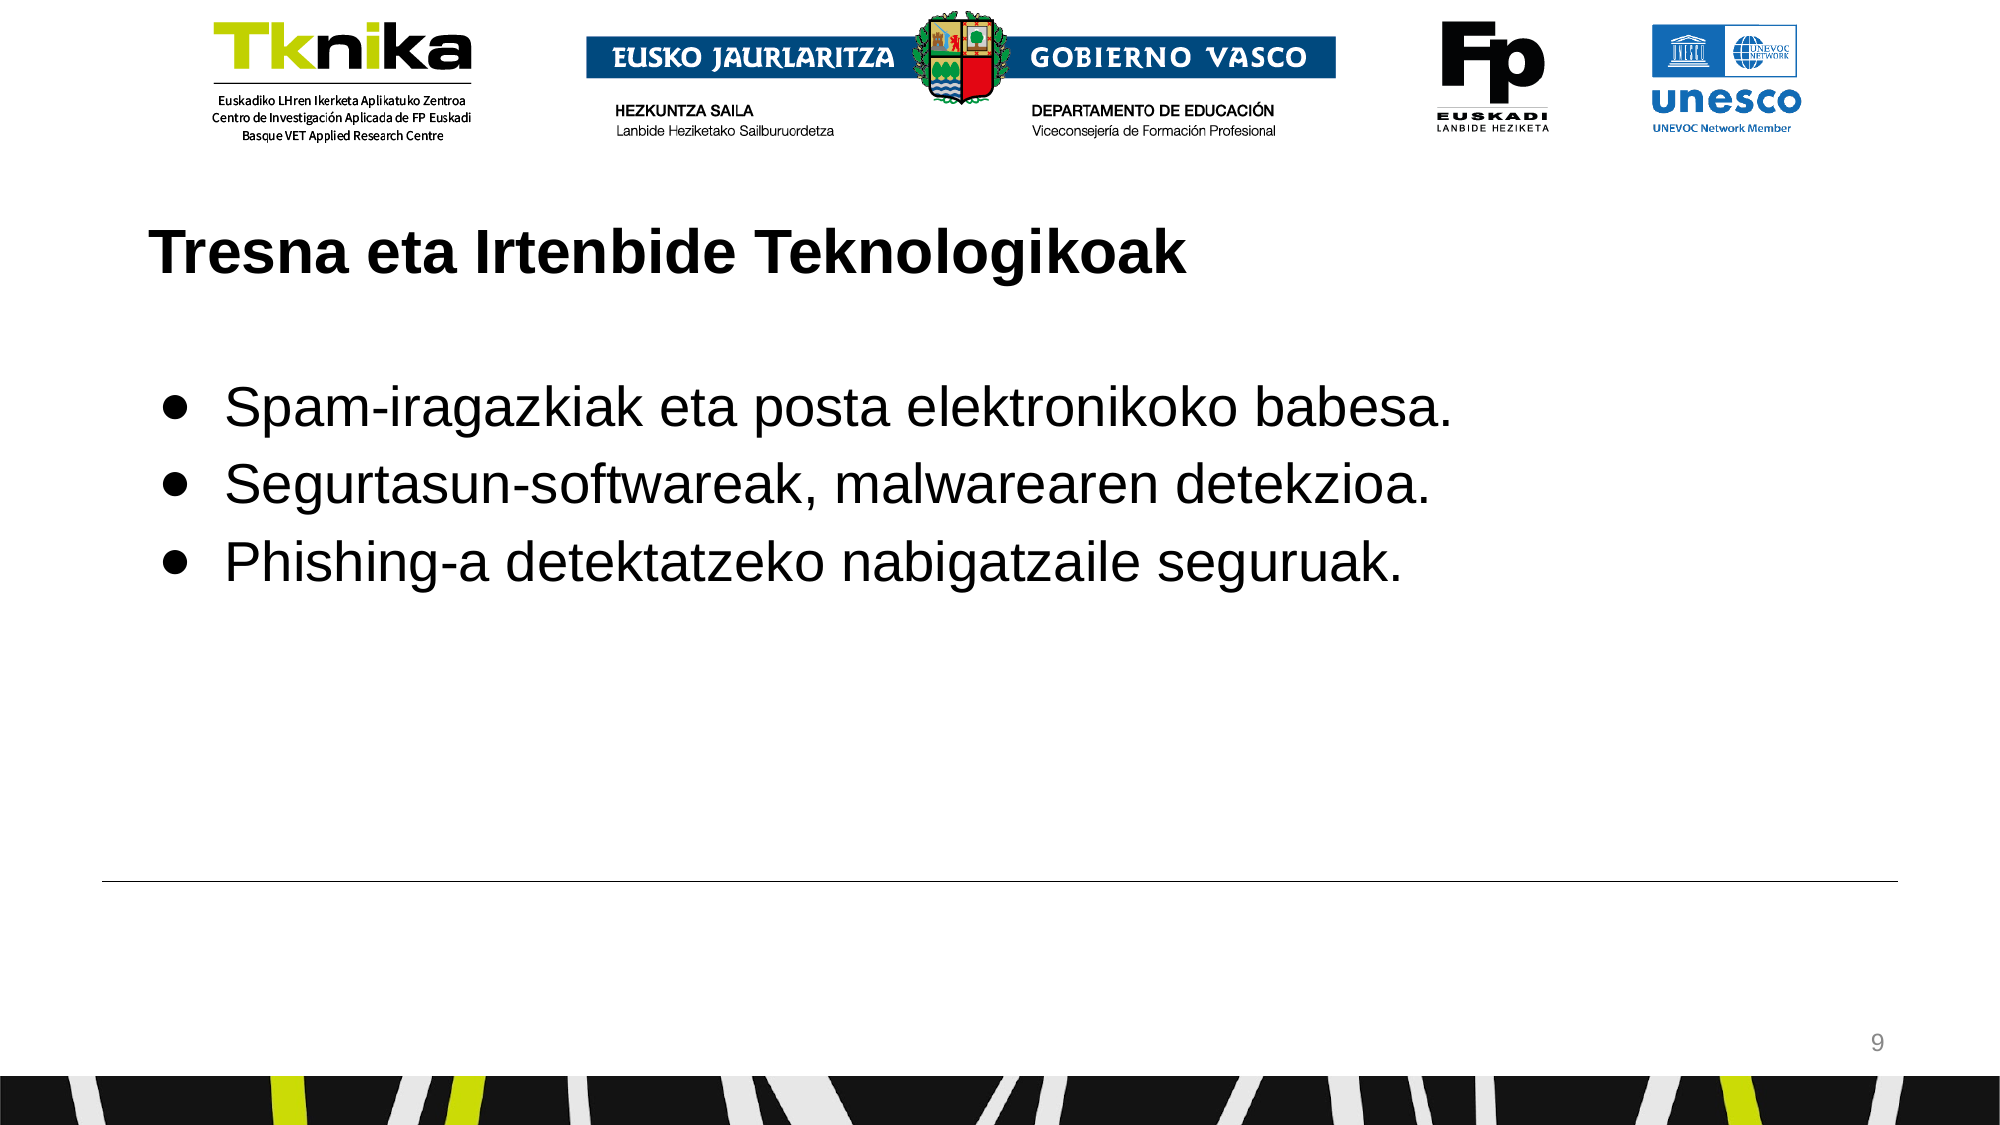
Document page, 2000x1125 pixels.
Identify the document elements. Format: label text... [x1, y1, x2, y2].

slide_number ‹#› [1433, 1011, 1900, 1072]
text_box Tresna eta Irtenbide Teknologikoak [133, 195, 1495, 269]
picture [0, 1076, 2000, 1125]
picture [33, 7, 1579, 150]
text_box Spam-iragazkiak eta posta elektronikoko babesa. Segurtasun-softwareak, malwarearen detekzioa. Phishing-a detektatzeko nabigatzaile seguruak. [134, 344, 1653, 844]
picture [1647, 19, 1804, 138]
